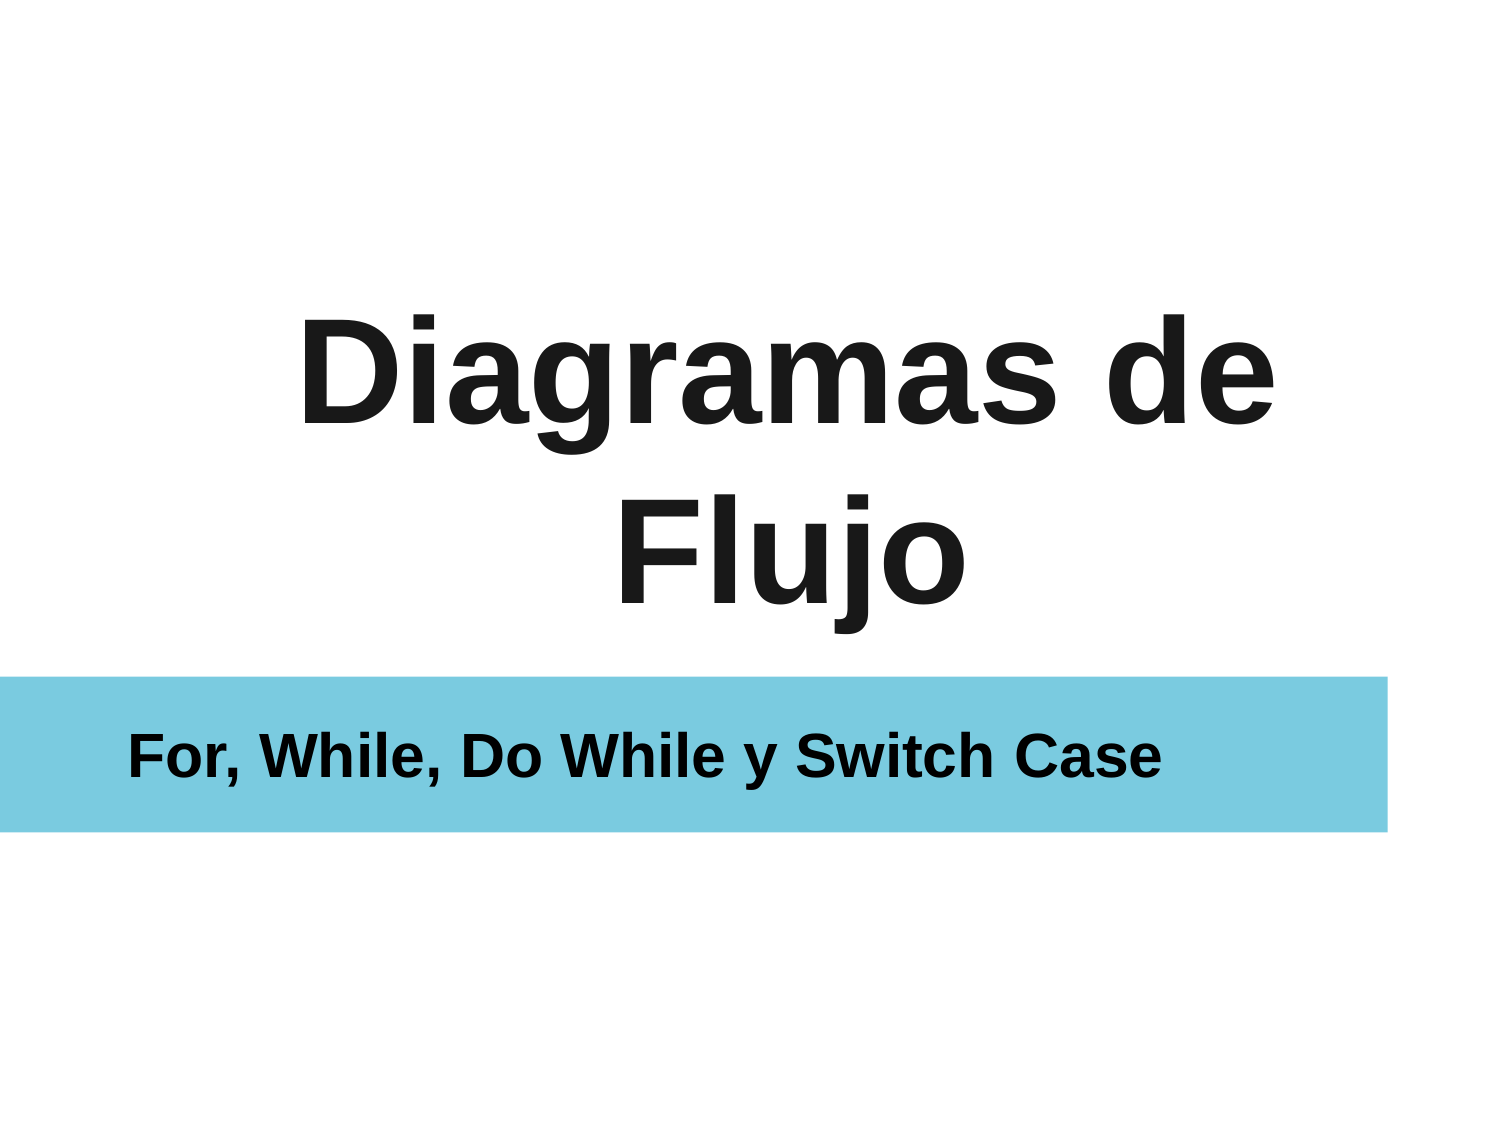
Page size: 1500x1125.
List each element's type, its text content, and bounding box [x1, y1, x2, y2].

text_box [0, 676, 1388, 833]
text_box For, While, Do While y Switch Case [125, 713, 1174, 791]
text_box Diagramas de Flujo [293, 271, 1282, 634]
